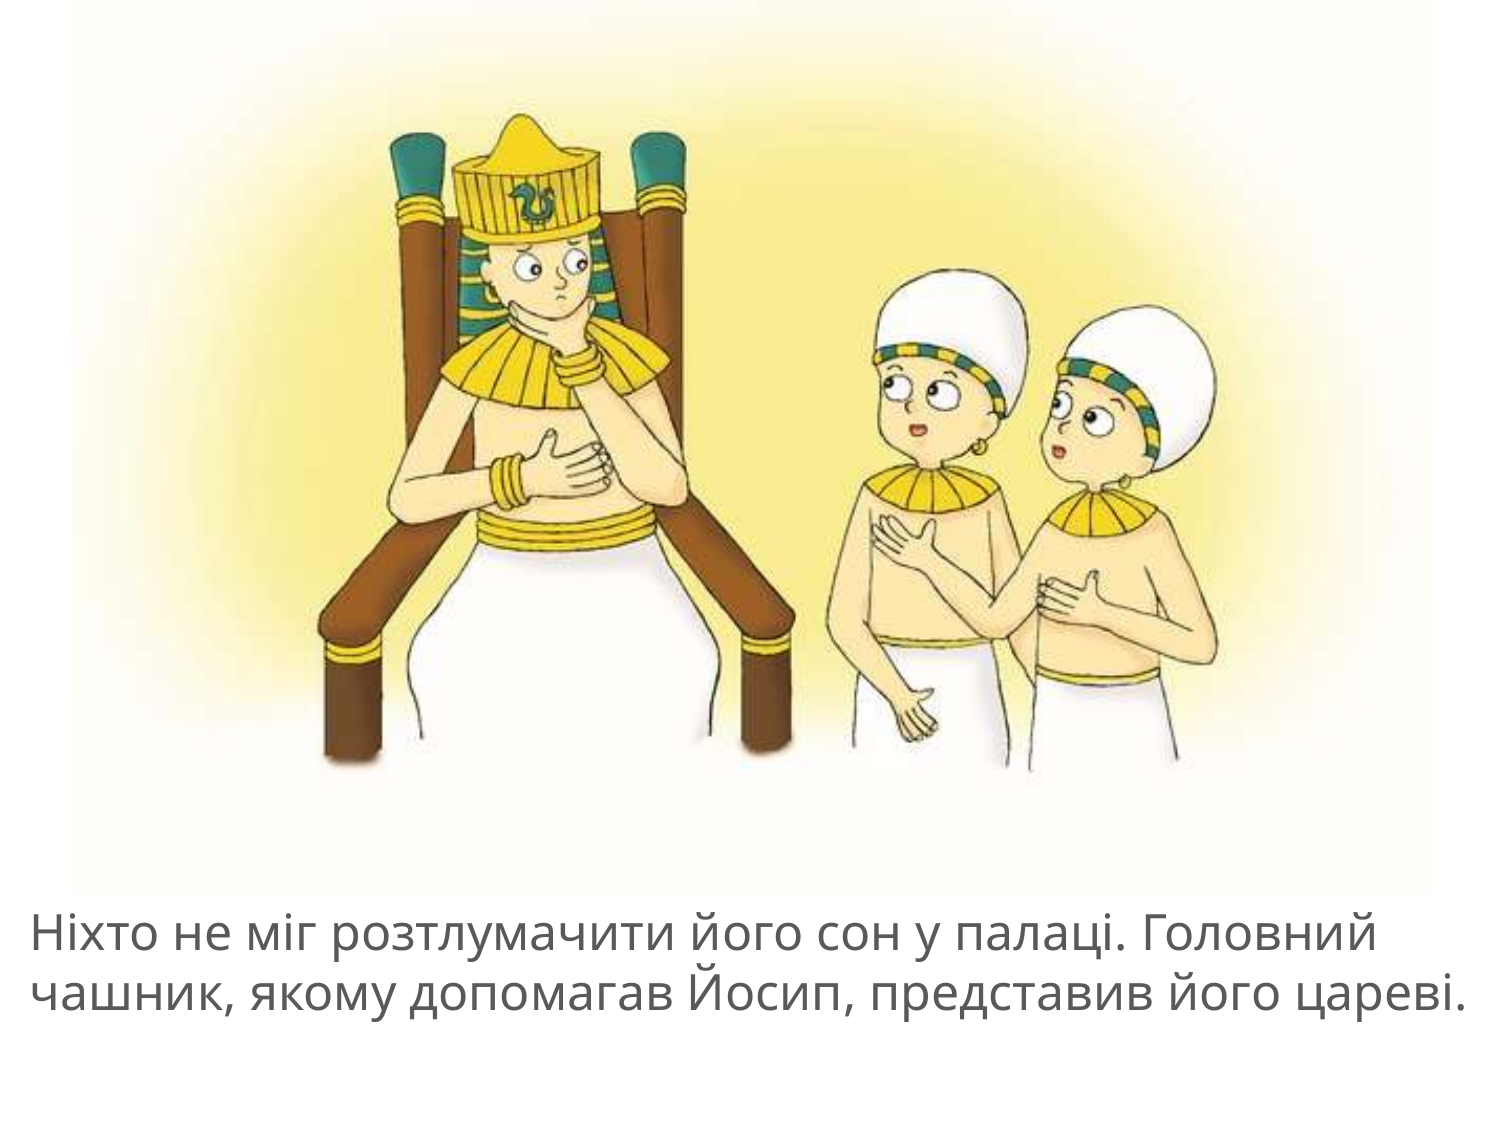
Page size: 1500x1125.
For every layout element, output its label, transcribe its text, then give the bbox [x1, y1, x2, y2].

text_box Ніхто не міг розтлумачити його сон у палаці. Головний чашник, якому допомагав Йосип, представив його цареві. [14, 893, 1486, 1028]
picture [69, 0, 1435, 894]
